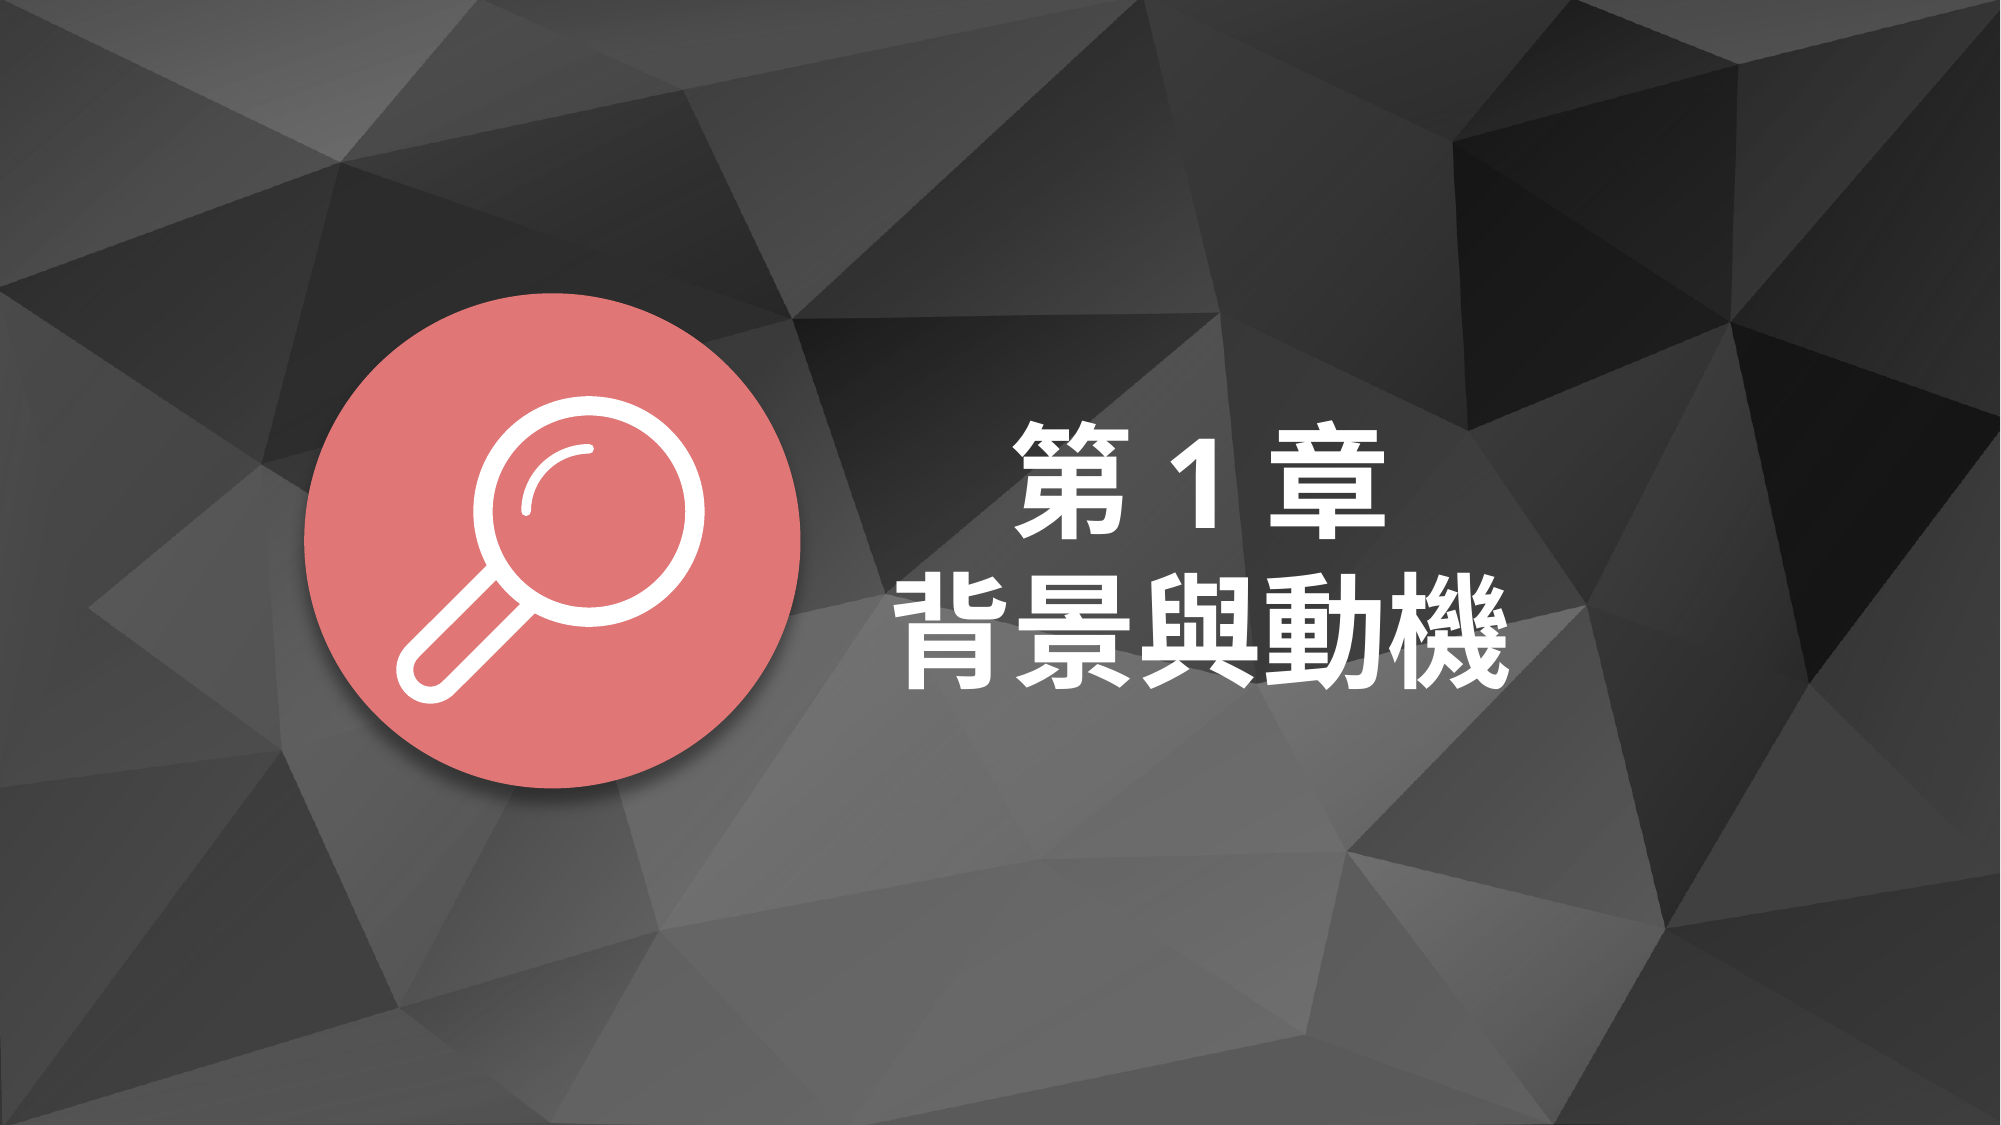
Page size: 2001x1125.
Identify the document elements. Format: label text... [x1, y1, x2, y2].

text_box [304, 293, 801, 789]
text_box 第1章 背景與動機 [872, 396, 1527, 712]
picture [0, 0, 2001, 1125]
